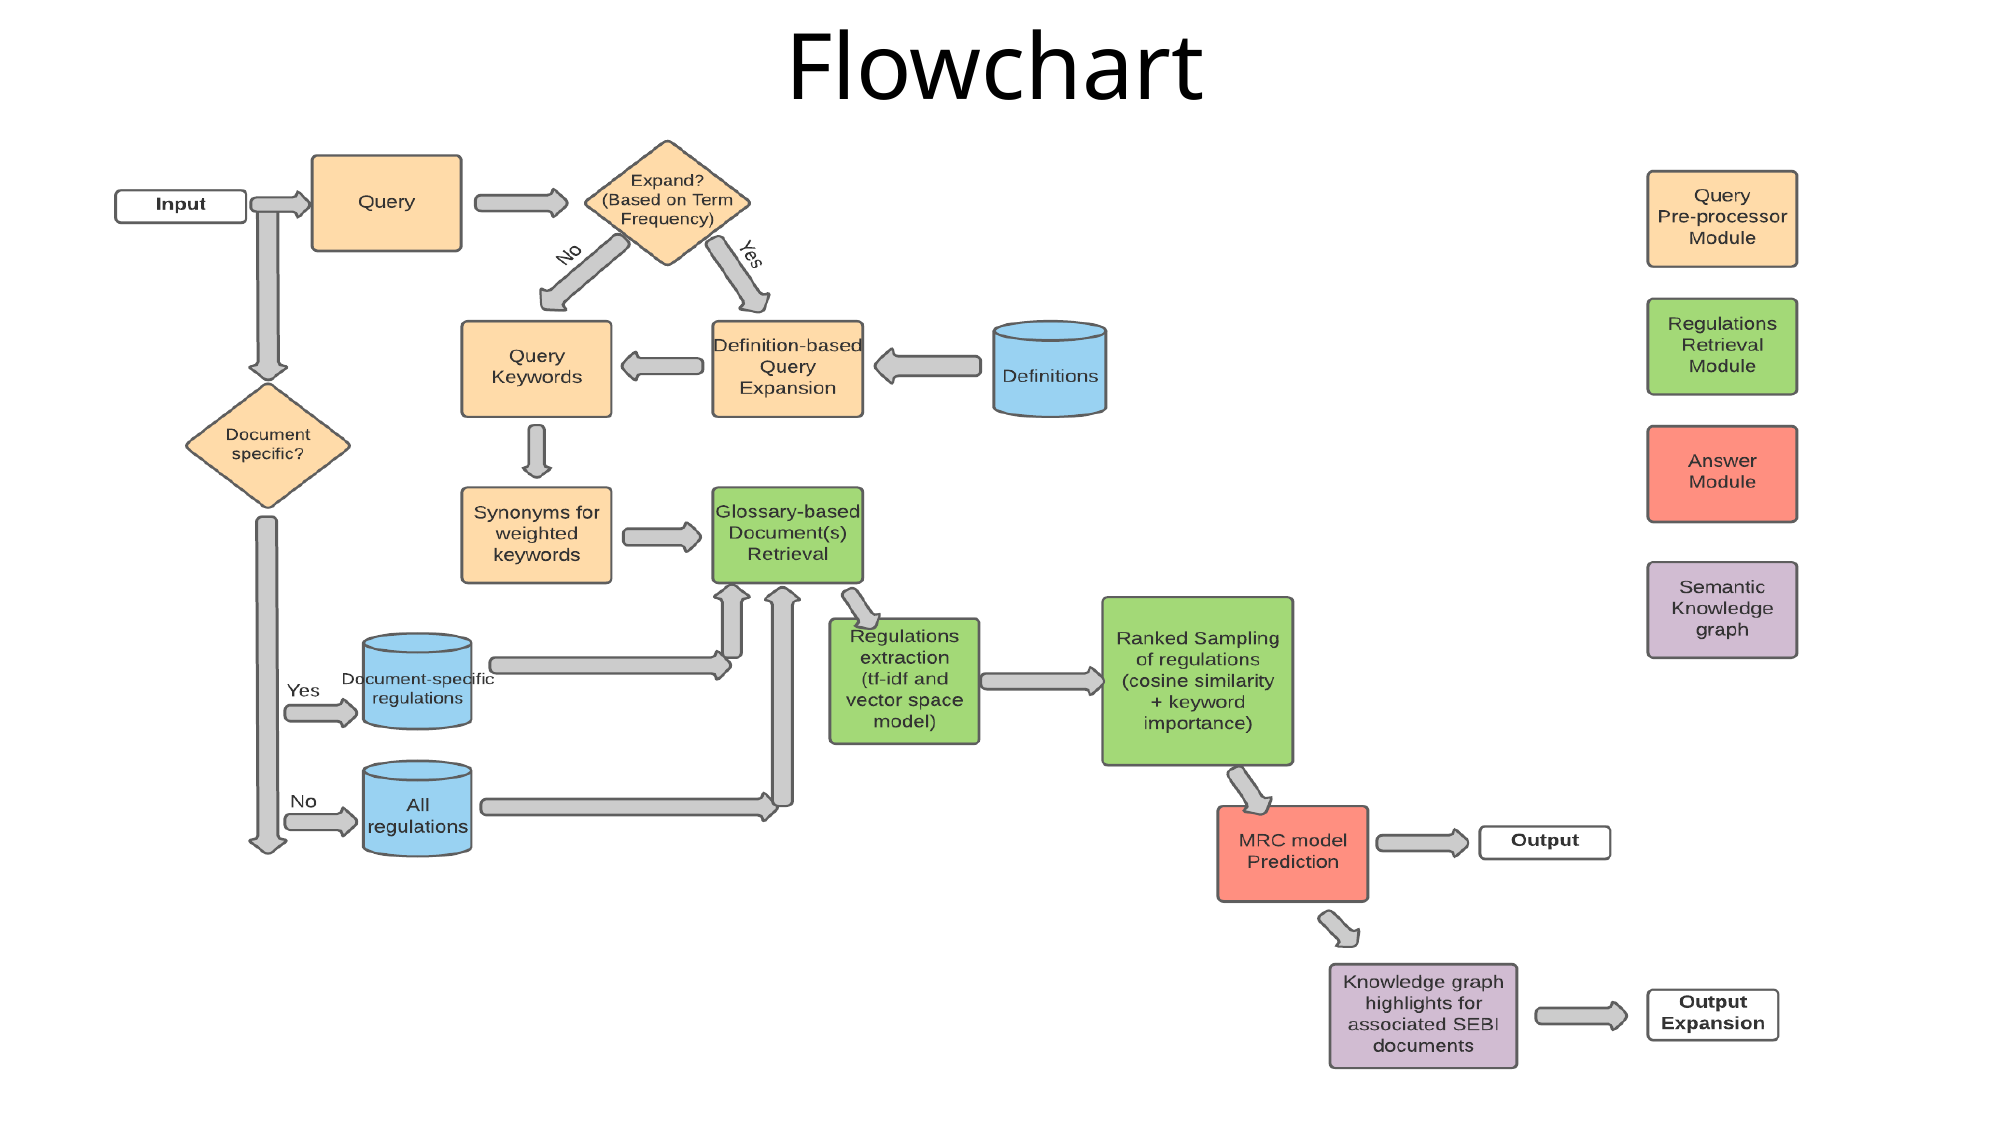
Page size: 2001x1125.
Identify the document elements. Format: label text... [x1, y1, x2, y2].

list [78, 107, 1834, 1100]
title Flowchart [132, 0, 1858, 140]
